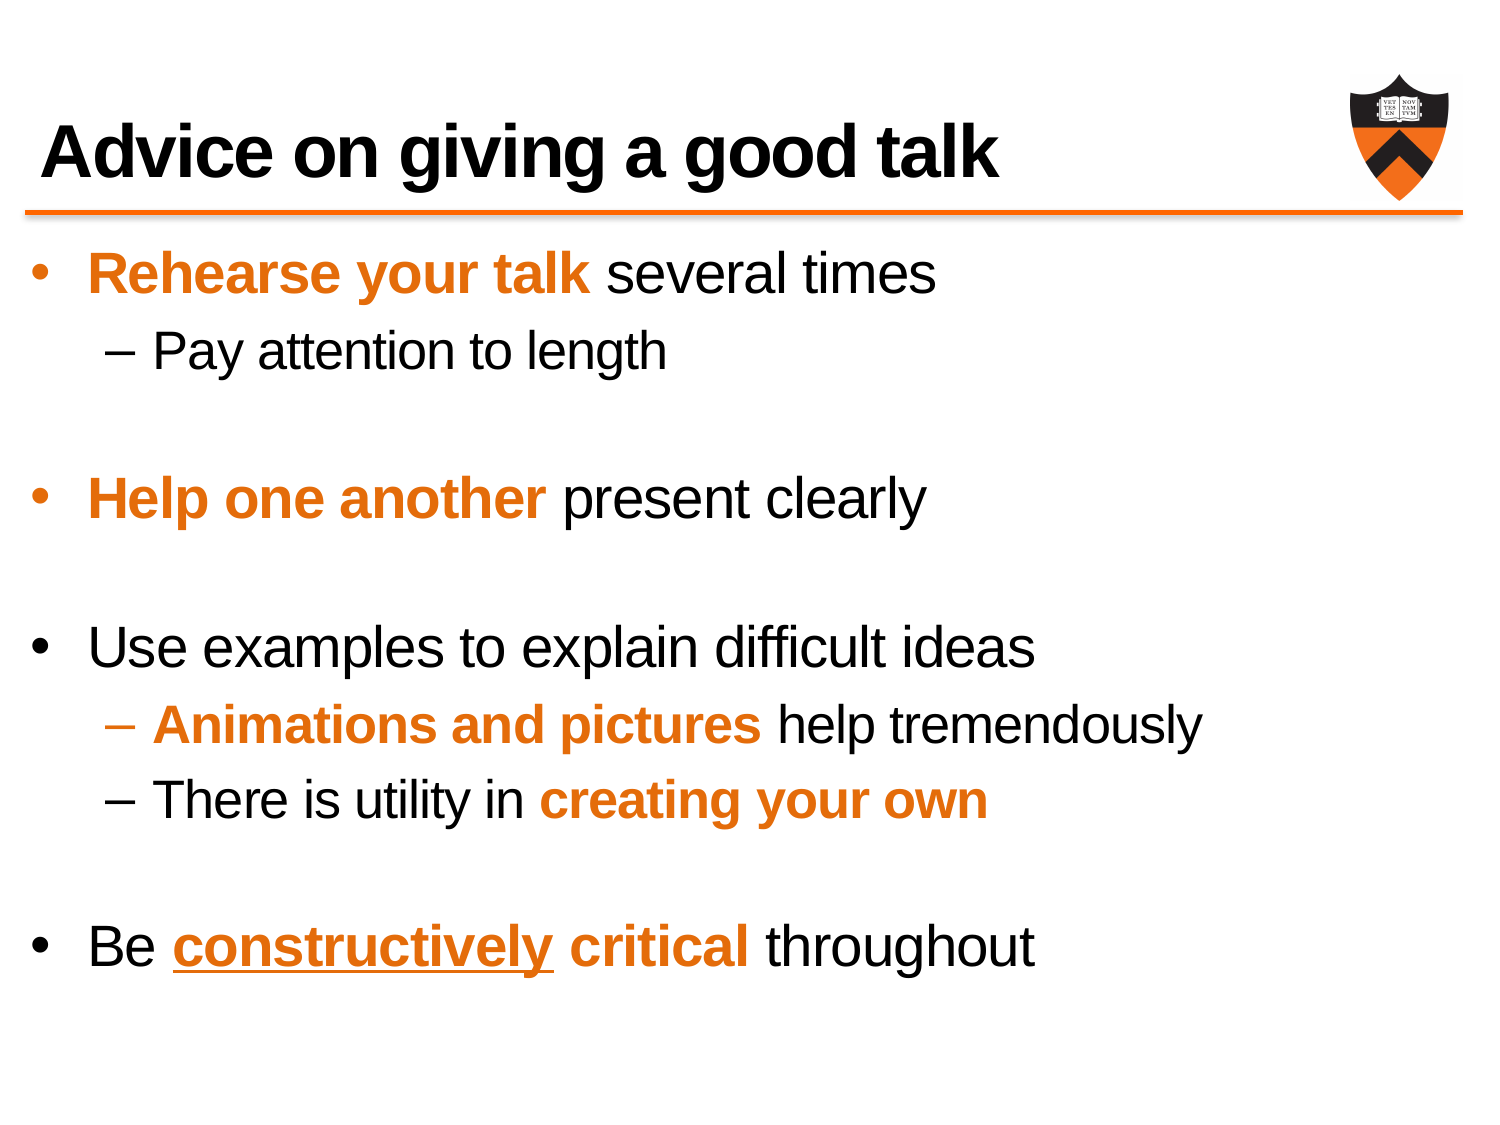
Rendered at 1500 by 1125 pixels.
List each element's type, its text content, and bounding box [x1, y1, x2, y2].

title Advice on giving a good talk [24, 24, 1338, 201]
picture [1350, 74, 1463, 201]
list Rehearse your talk several times Pay attention to length Help one another present clearly Use examples to explain difficult ideas Animations and pictures help tremendously There is utility in creating your own Be constructively critical throughout [24, 237, 1463, 1063]
